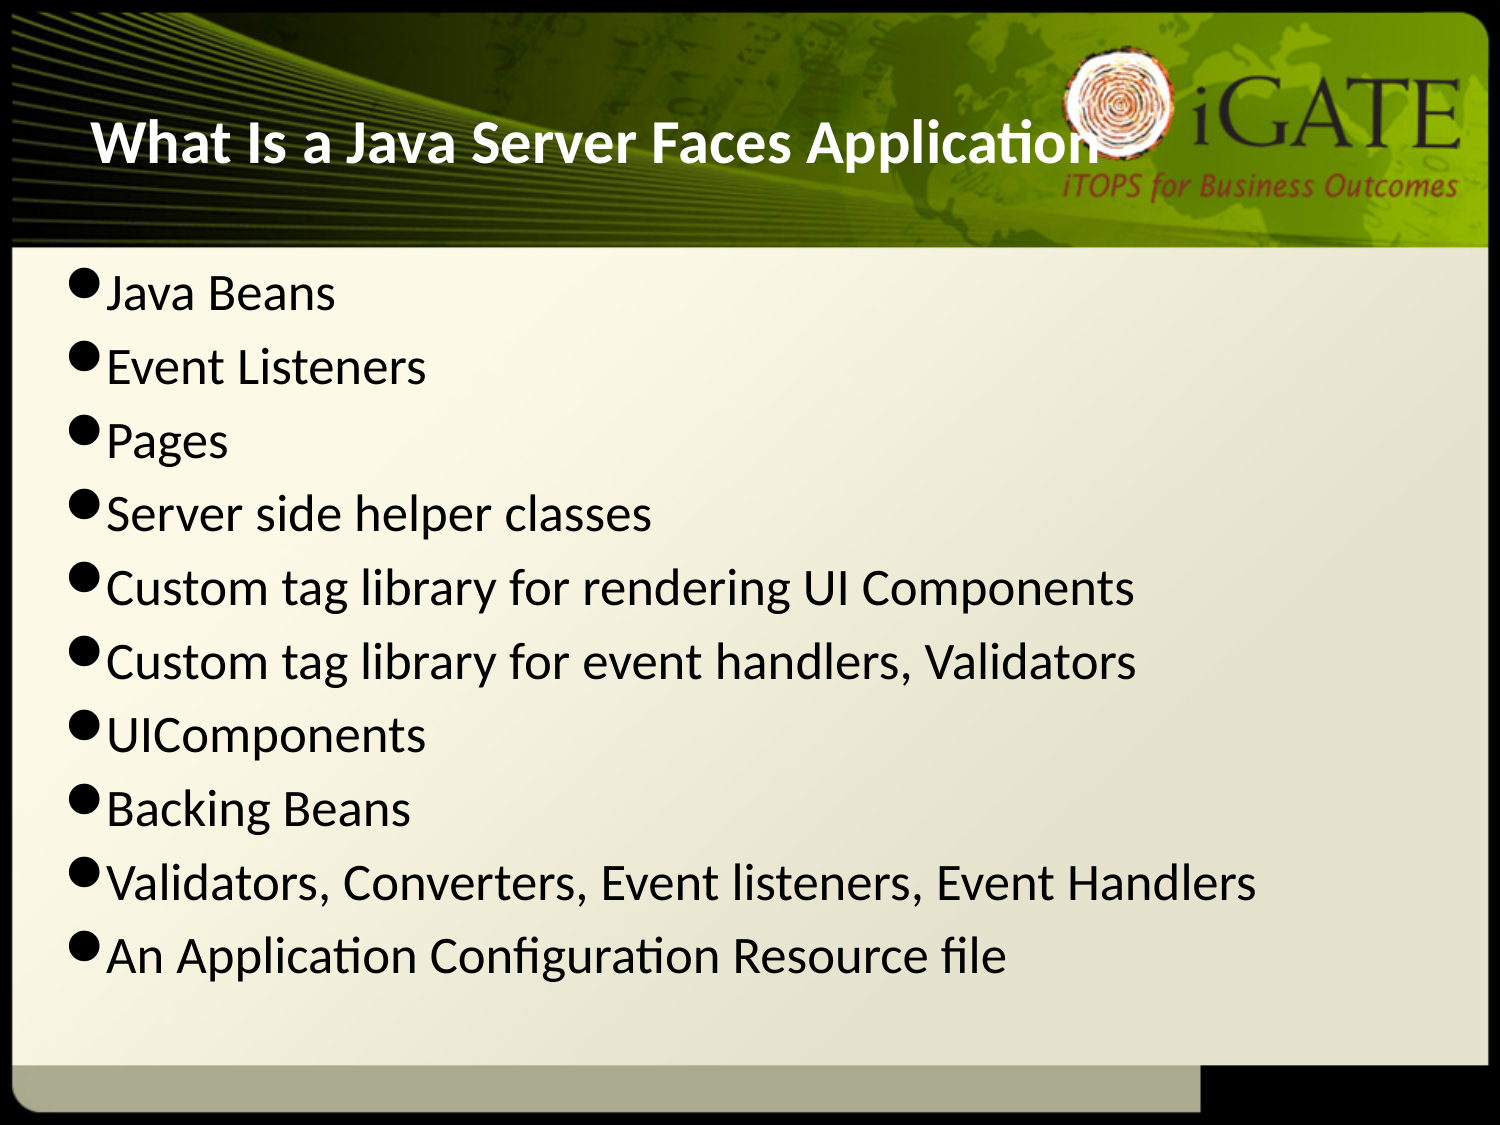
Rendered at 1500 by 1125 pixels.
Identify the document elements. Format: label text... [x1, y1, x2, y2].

title What Is a Java Server Faces Application [75, 45, 1425, 233]
list Java Beans Event Listeners Pages Server side helper classes Custom tag library for rendering UI Components Custom tag library for event handlers, Validators UIComponents Backing Beans Validators, Converters, Event listeners, Event Handlers An Application Configuration Resource file [49, 250, 1445, 1001]
picture [0, 0, 1500, 1125]
